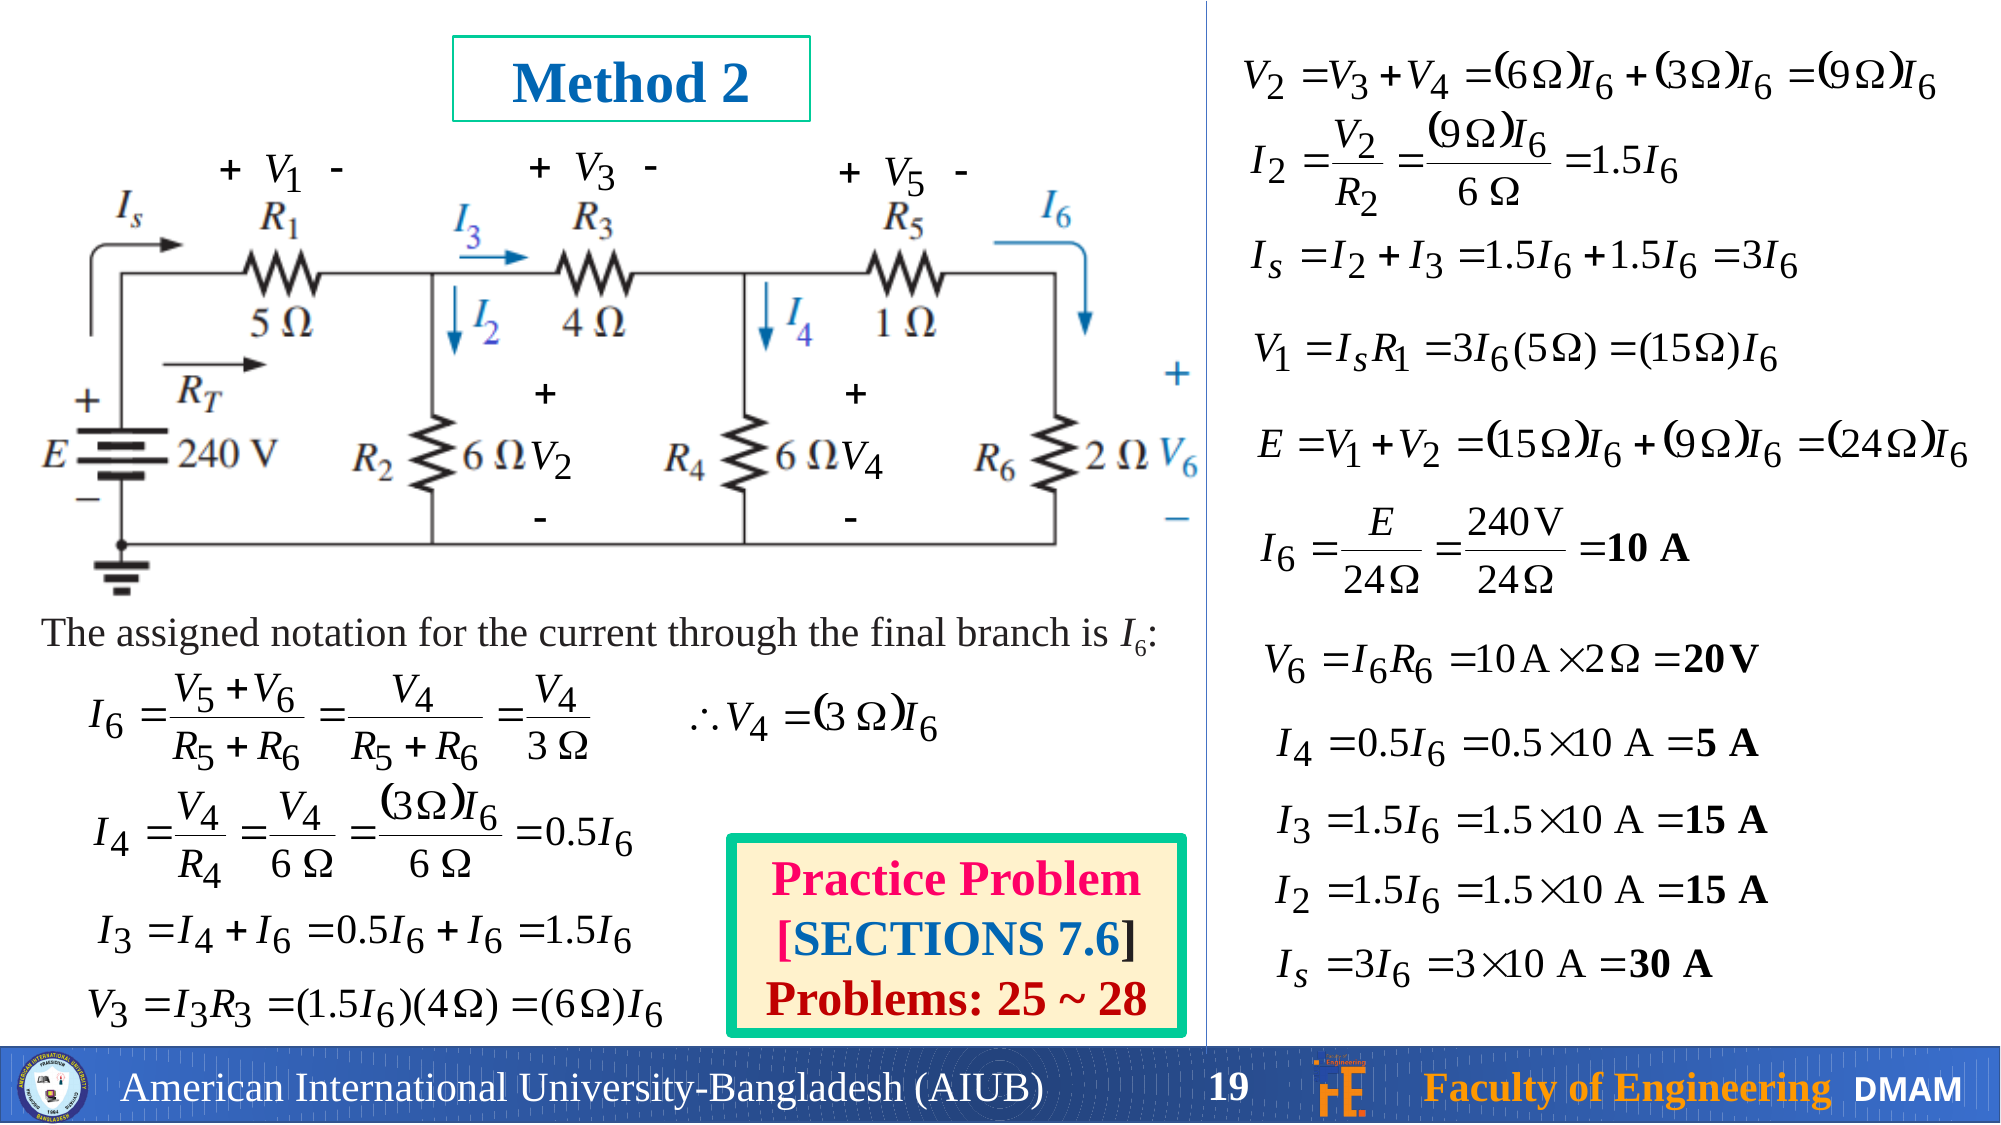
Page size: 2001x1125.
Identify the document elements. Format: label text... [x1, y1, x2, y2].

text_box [83, 665, 595, 776]
text_box Method 2 [453, 36, 810, 122]
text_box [1253, 323, 1783, 378]
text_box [1270, 865, 1773, 920]
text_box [214, 142, 982, 528]
text_box Practice Problem [SECTIONS 7.6] Problems: 25 ~ 28 [731, 838, 1182, 1033]
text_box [1245, 110, 1684, 222]
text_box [86, 979, 668, 1034]
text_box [1272, 796, 1773, 851]
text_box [92, 905, 637, 960]
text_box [1245, 230, 1803, 285]
picture [1302, 1046, 1378, 1122]
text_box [88, 783, 637, 894]
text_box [1271, 939, 1718, 995]
picture [26, 183, 1206, 604]
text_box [1253, 419, 1972, 475]
picture [15, 1049, 90, 1125]
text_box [689, 693, 942, 748]
text_box The assigned notation for the current through the final branch is I6: [26, 604, 1202, 669]
text_box 19 [1146, 1053, 1311, 1114]
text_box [1242, 51, 1941, 106]
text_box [1255, 498, 1696, 610]
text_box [1271, 718, 1764, 773]
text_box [1263, 635, 1766, 690]
picture [1207, 183, 1211, 604]
